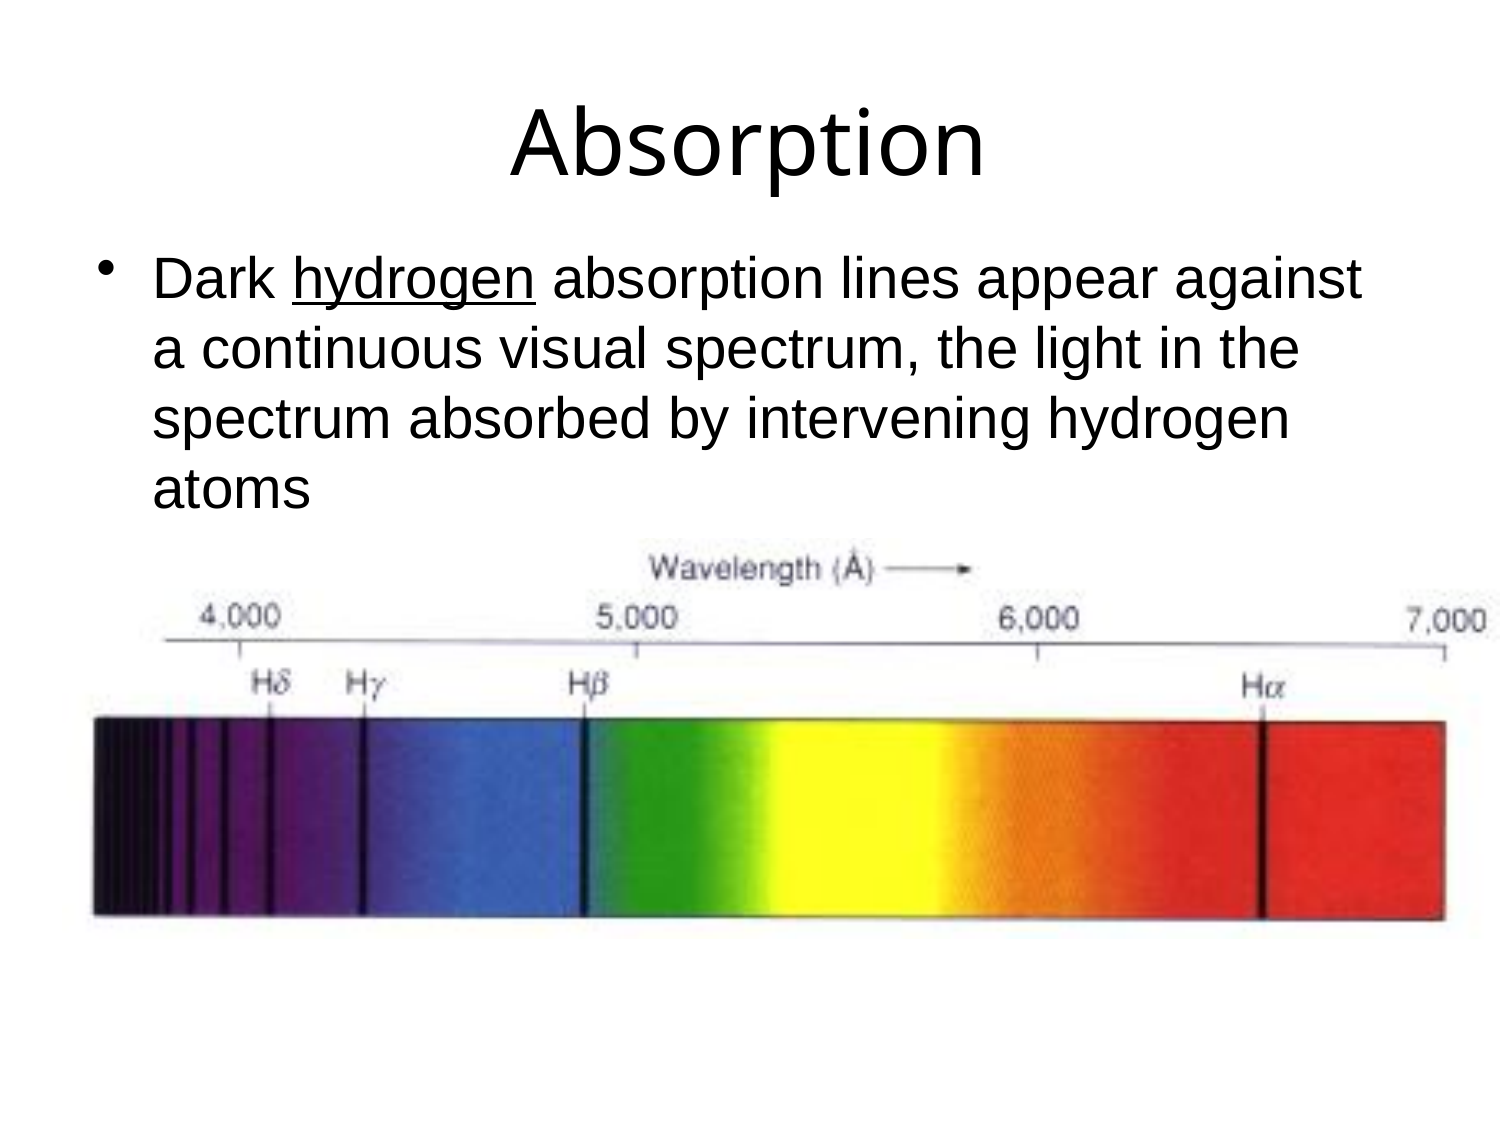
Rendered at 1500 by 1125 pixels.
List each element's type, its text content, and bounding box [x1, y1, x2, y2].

picture [62, 538, 1500, 940]
title Absorption [75, 45, 1425, 233]
list Dark hydrogen absorption lines appear against a continuous visual spectrum, the light in the spectrum absorbed by intervening hydrogen atoms [81, 232, 1419, 496]
